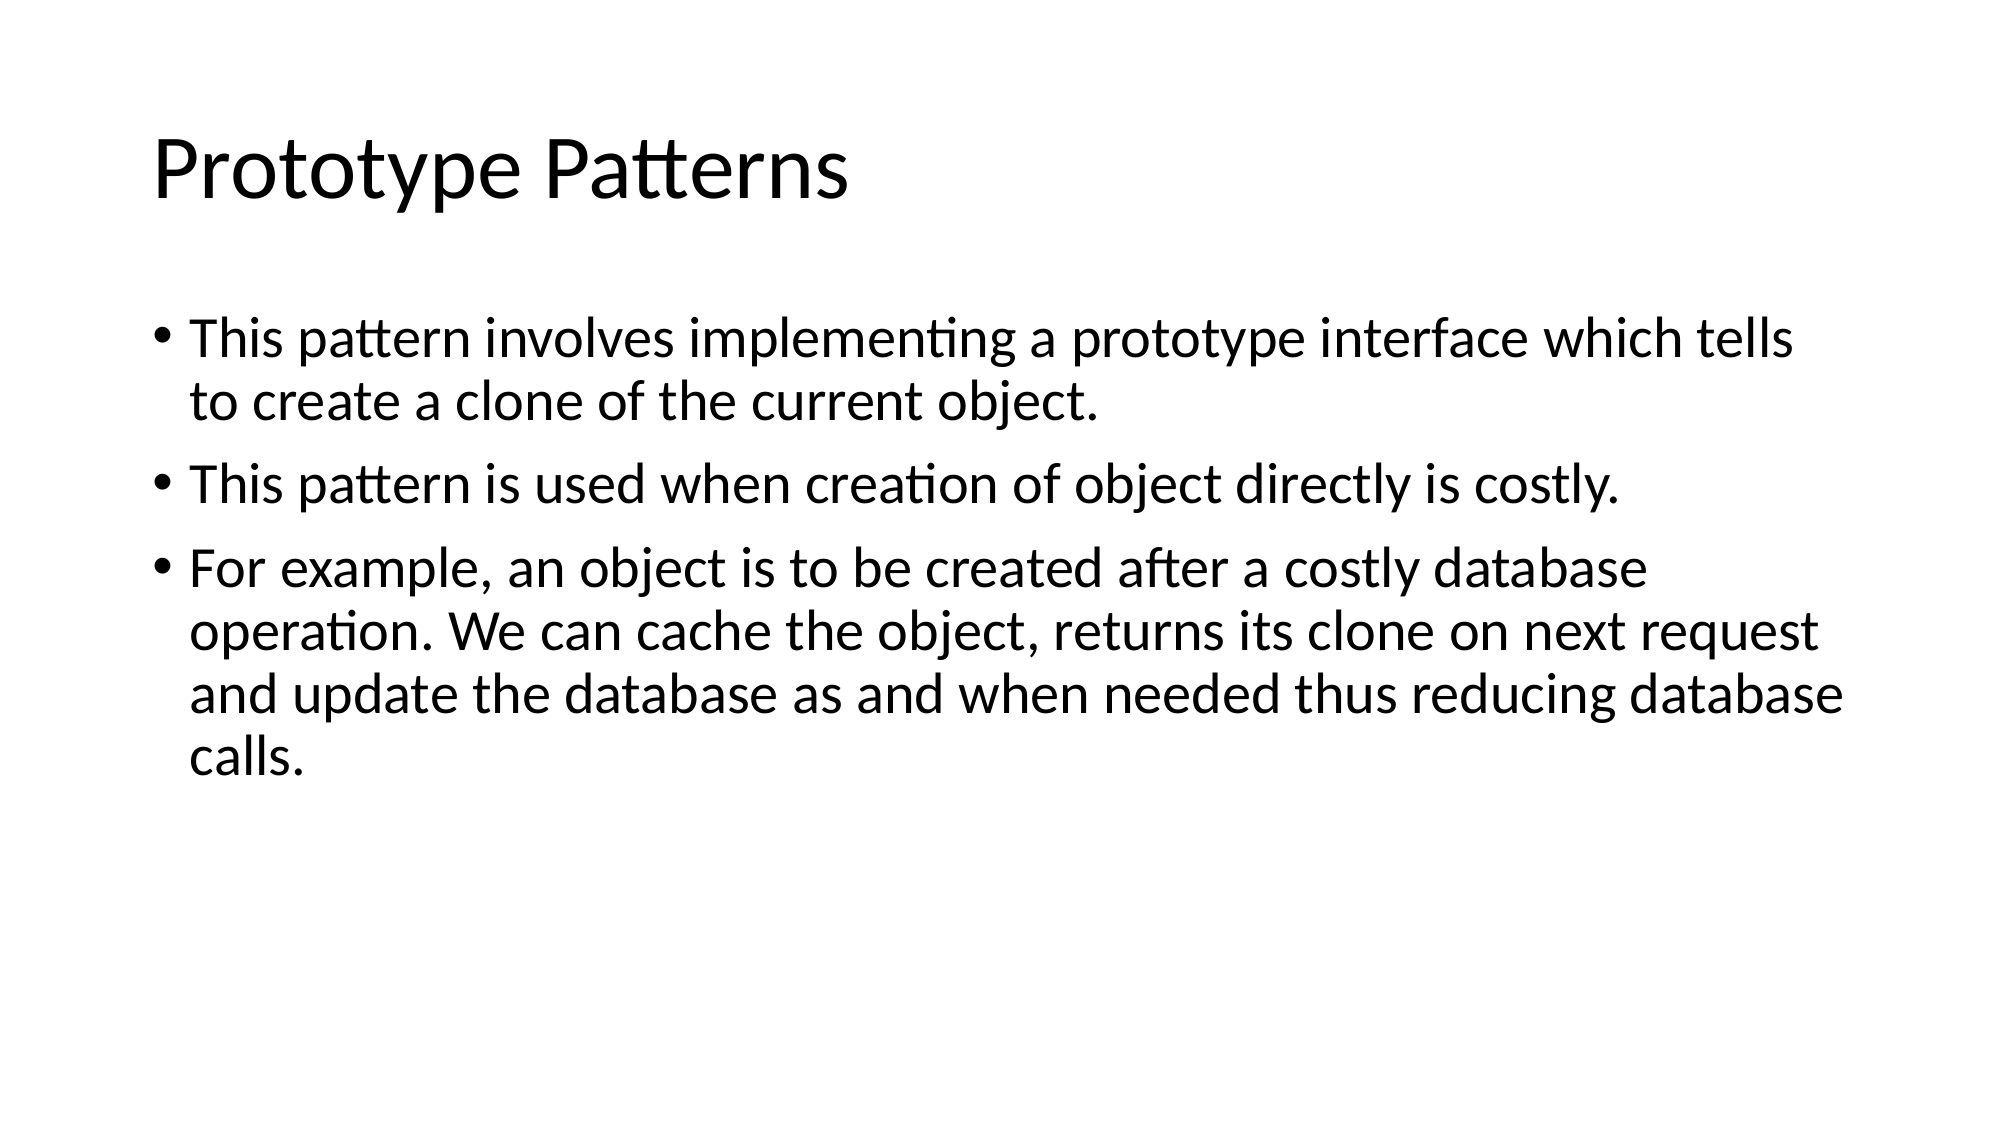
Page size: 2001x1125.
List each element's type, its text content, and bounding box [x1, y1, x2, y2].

title Prototype Patterns [137, 59, 1863, 278]
list This pattern involves implementing a prototype interface which tells to create a clone of the current object. This pattern is used when creation of object directly is costly. For example, an object is to be created after a costly database operation. We can cache the object, returns its clone on next request and update the database as and when needed thus reducing database calls. [137, 299, 1863, 1014]
